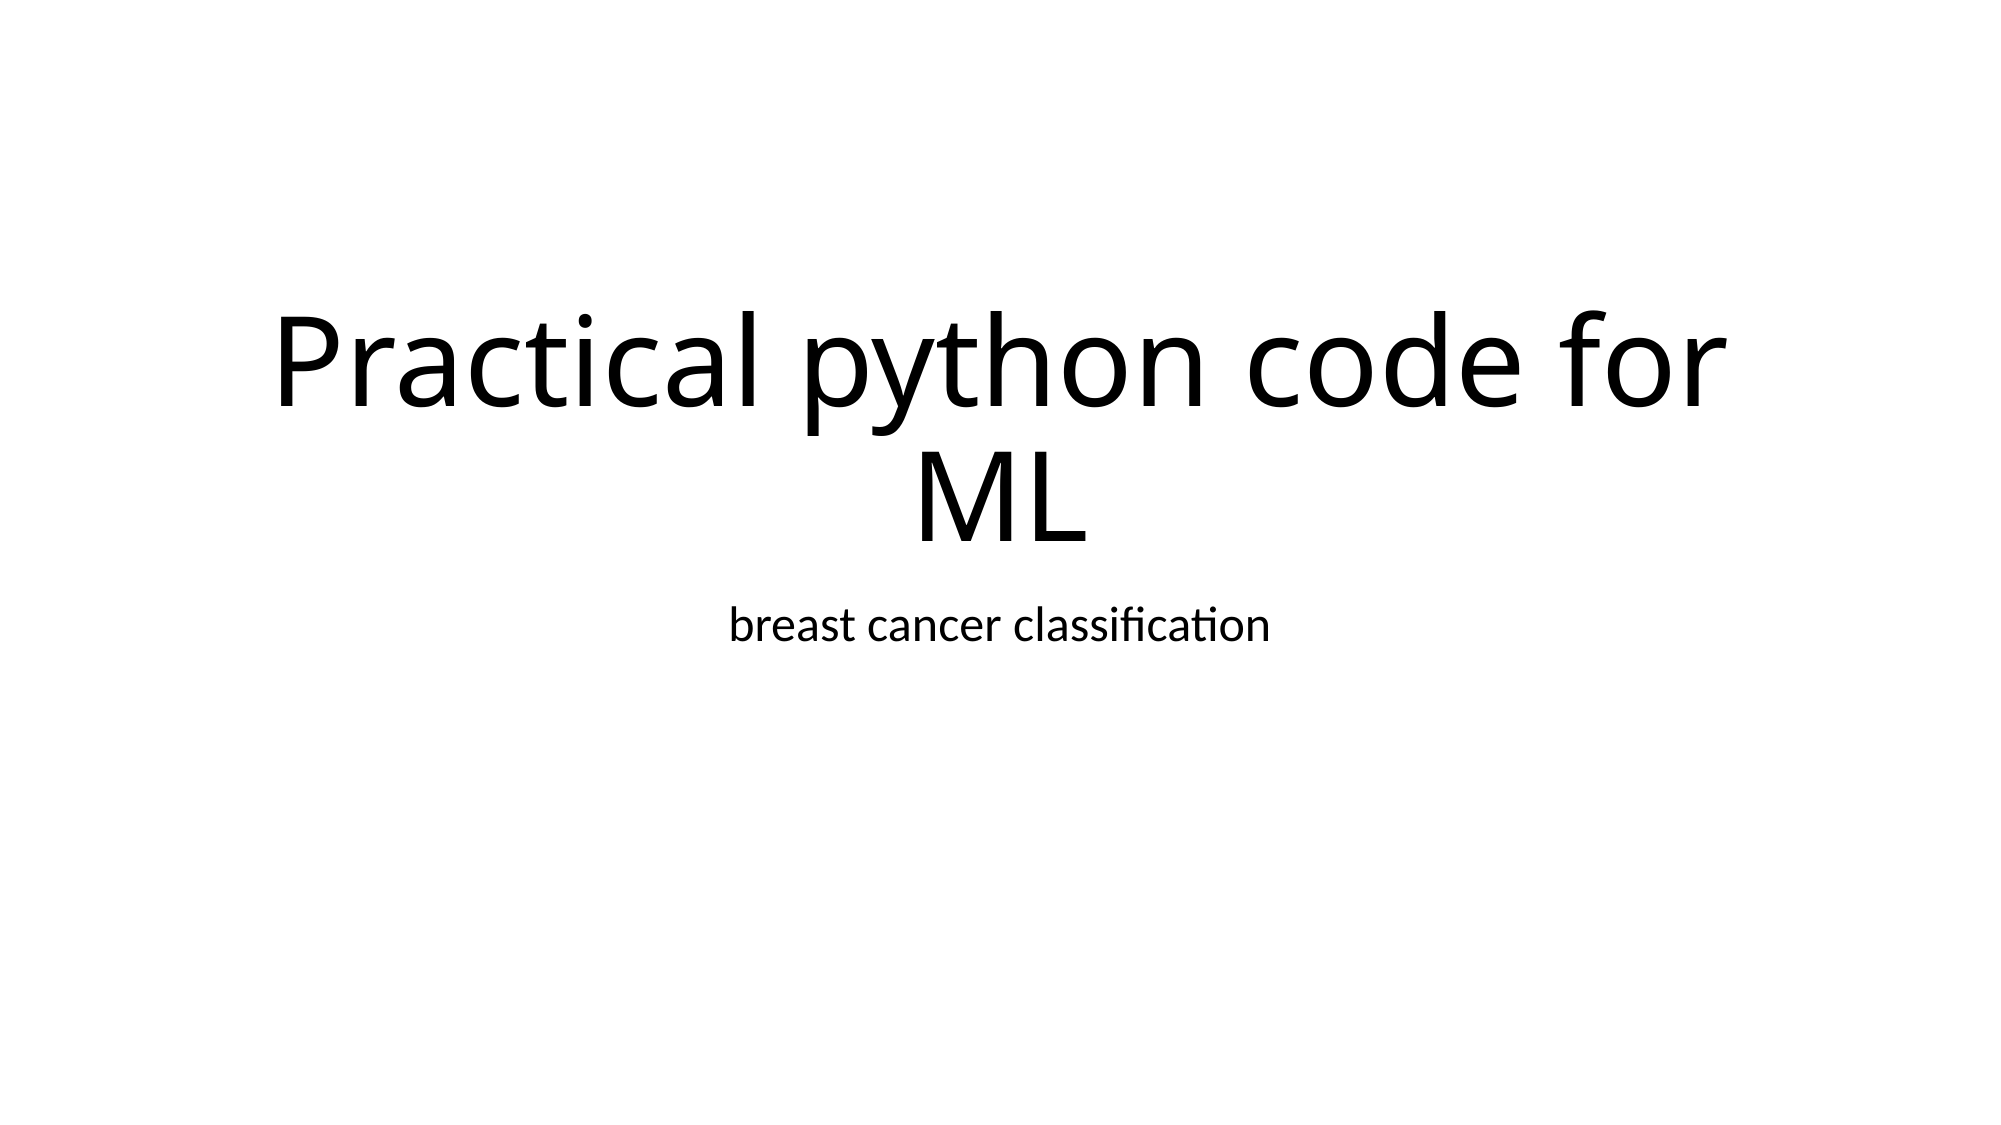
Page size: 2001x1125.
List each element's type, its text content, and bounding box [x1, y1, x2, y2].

subtitle breast cancer classification [249, 590, 1750, 863]
title Practical python code for ML [249, 184, 1750, 576]
